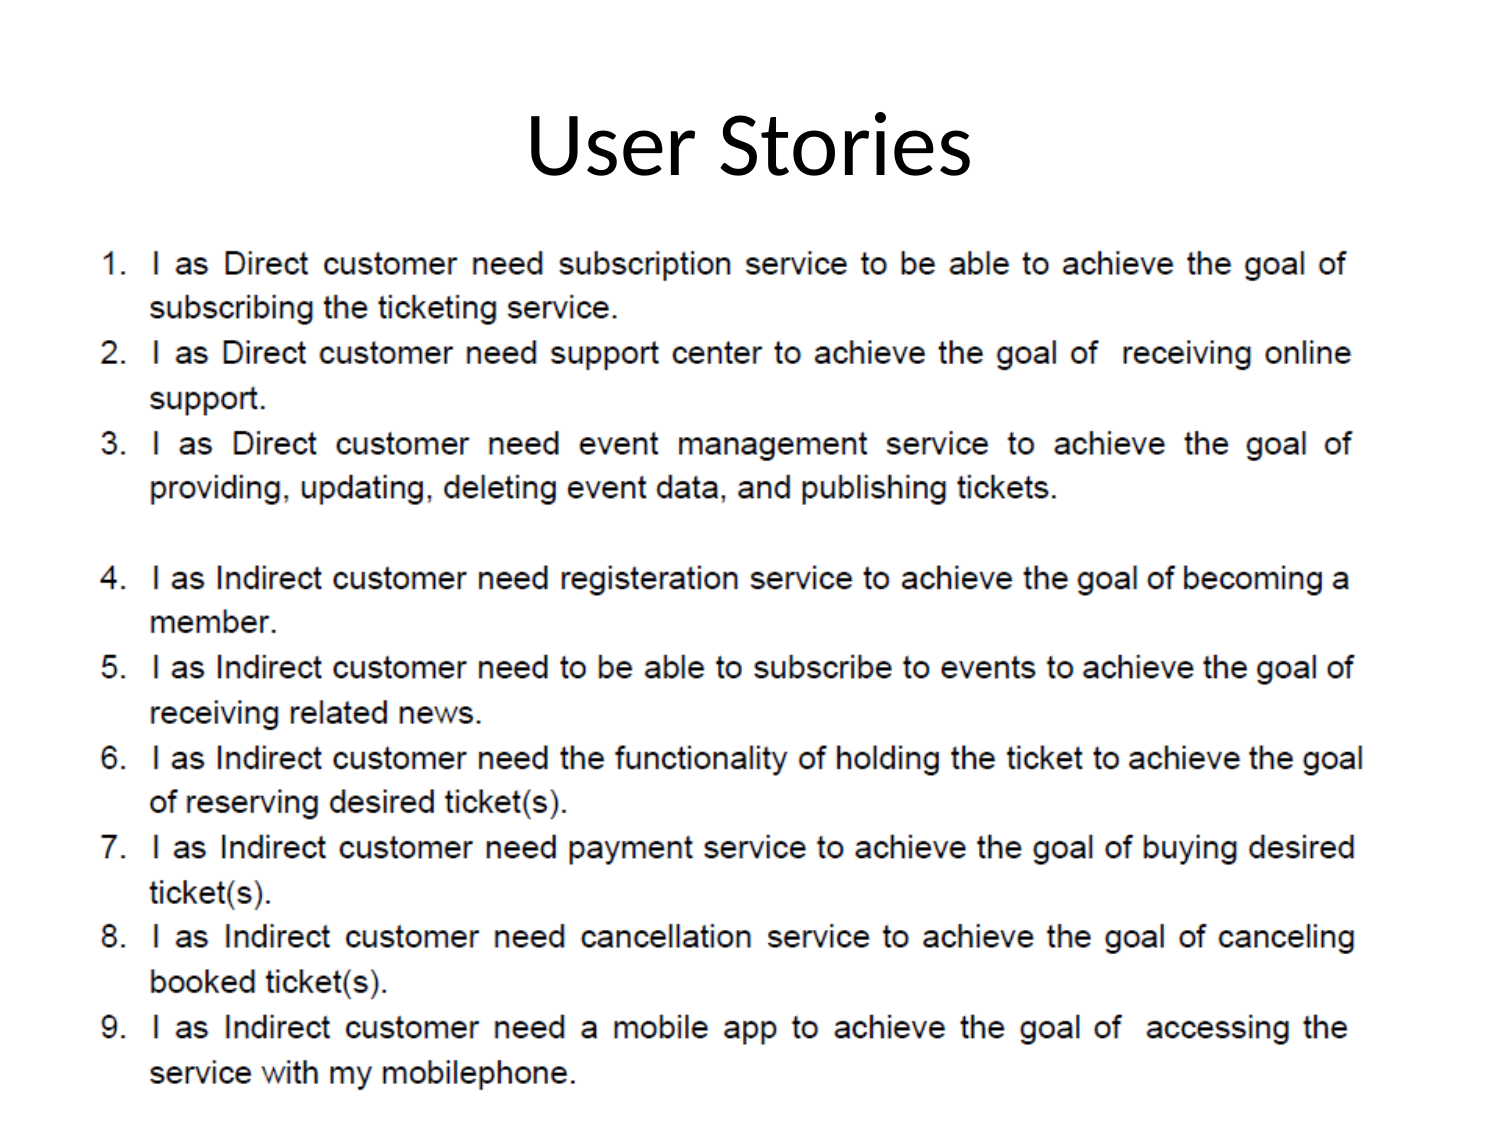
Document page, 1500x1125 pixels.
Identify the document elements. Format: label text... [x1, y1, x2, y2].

title User Stories [75, 45, 1425, 233]
picture [76, 231, 1384, 1098]
